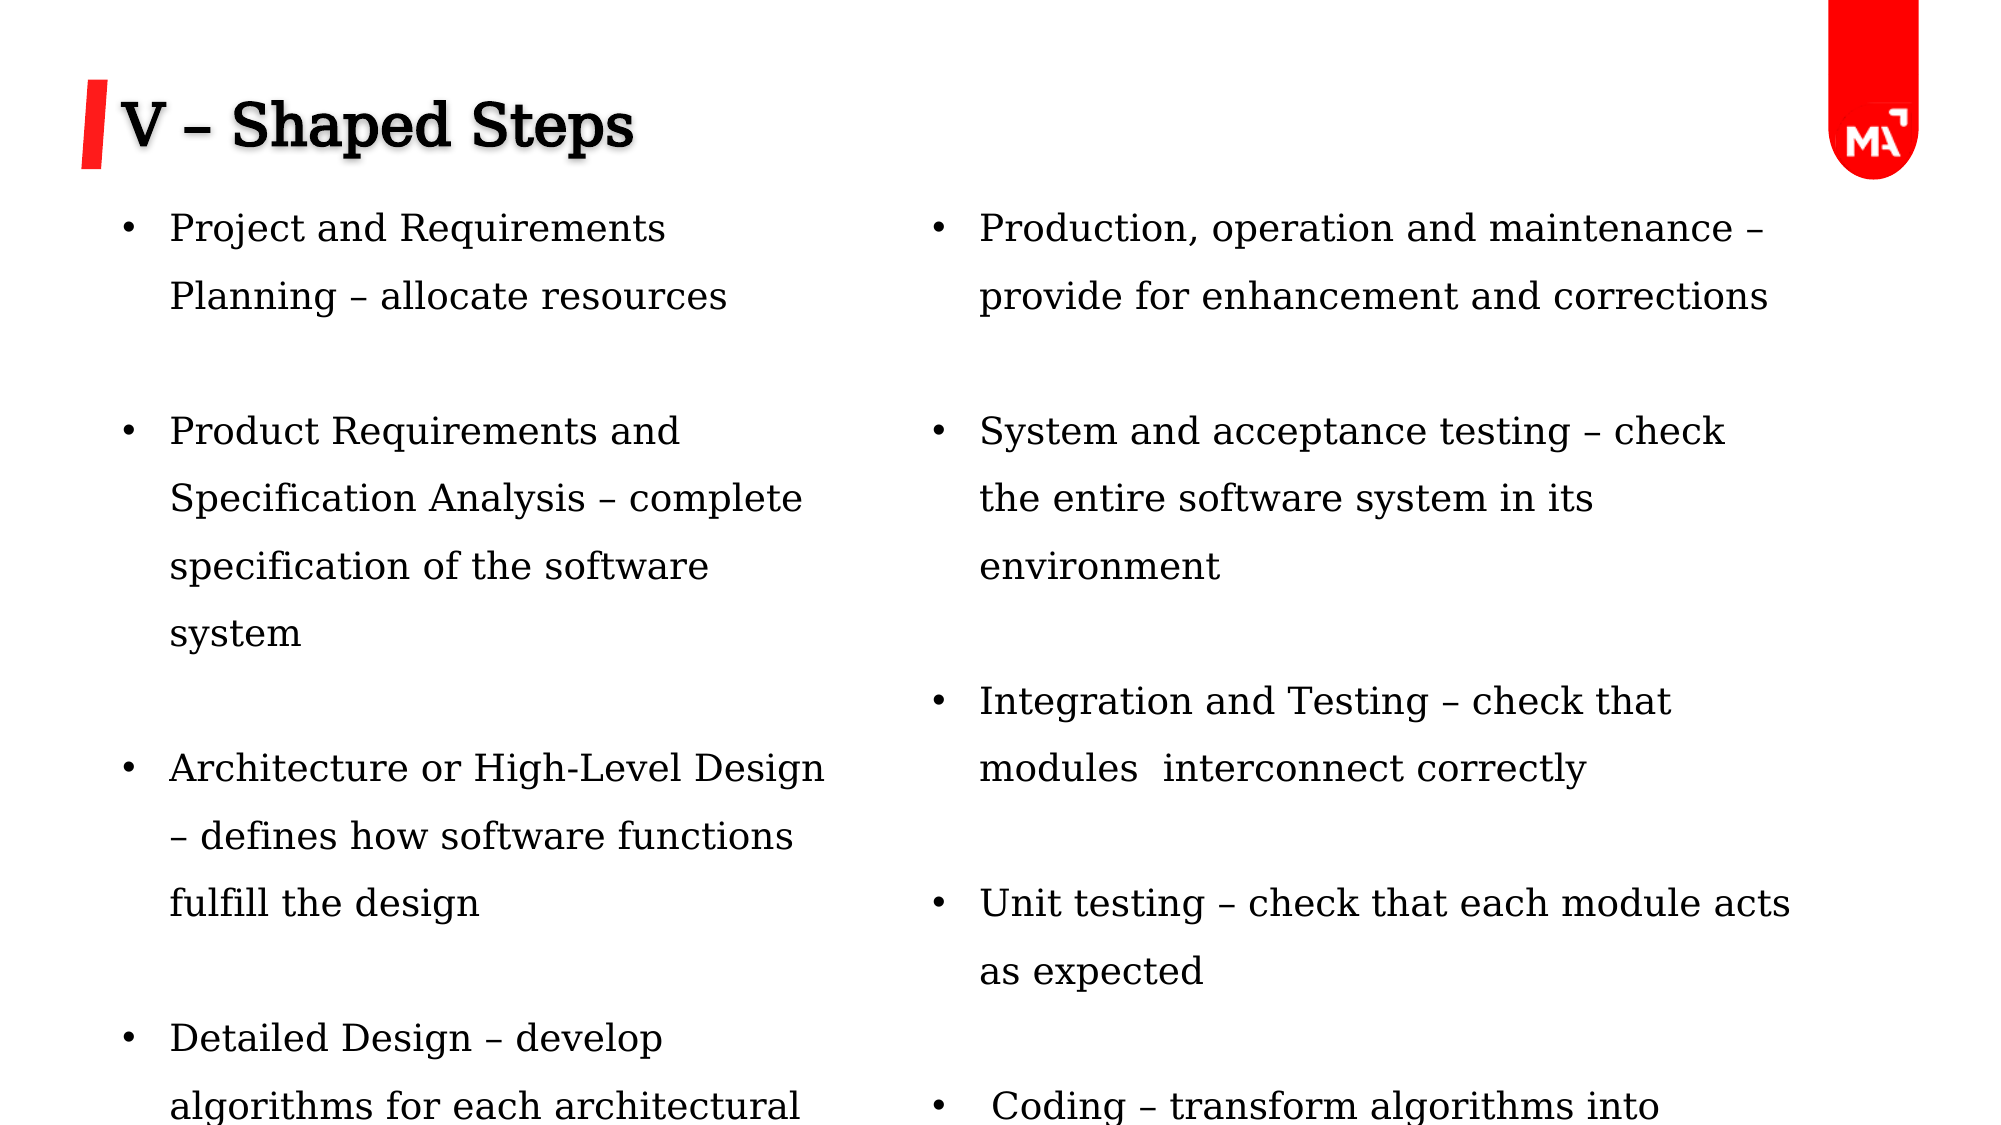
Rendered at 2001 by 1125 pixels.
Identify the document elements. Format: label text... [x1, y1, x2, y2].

text_box [80, 78, 109, 171]
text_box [1828, 0, 1919, 83]
text_box V – Shaped Steps [107, 79, 1568, 165]
picture [1828, 83, 1919, 189]
text_box Project and Requirements Planning – allocate resources Product Requirements and Specification Analysis – complete specification of the software system Architecture or High-Level Design – defines how software functions fulfill the design Detailed Design – develop algorithms for each architectural component [107, 174, 847, 1125]
text_box Production, operation and maintenance – provide for enhancement and corrections System and acceptance testing – check the entire software system in its environment Integration and Testing – check that modules interconnect correctly Unit testing – check that each module acts as expected Coding – transform algorithms into software [917, 174, 1808, 1125]
